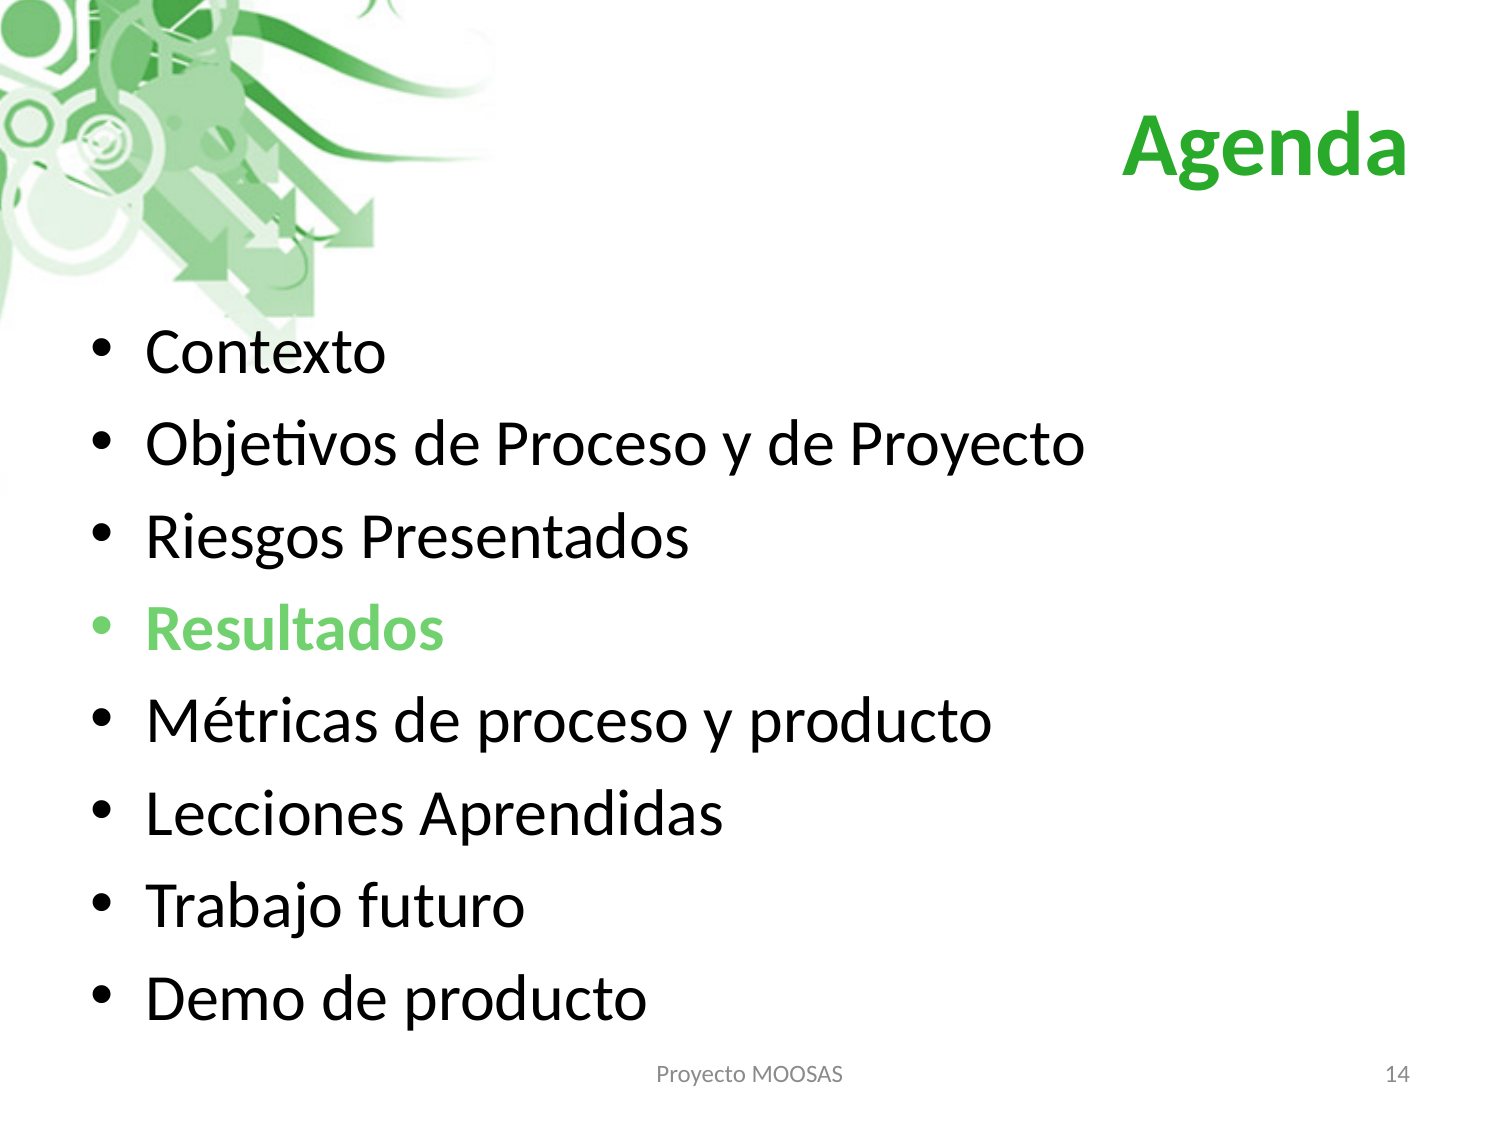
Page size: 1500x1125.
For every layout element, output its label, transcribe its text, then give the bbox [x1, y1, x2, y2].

picture [0, 0, 1500, 1125]
title Agenda [75, 45, 1425, 233]
footer Proyecto MOOSAS [512, 1042, 988, 1103]
list Contexto Objetivos de Proceso y de Proyecto Riesgos Presentados Resultados Métricas de proceso y producto Lecciones Aprendidas Trabajo futuro Demo de producto [75, 299, 1425, 1043]
slide_number 14 [1074, 1042, 1425, 1103]
